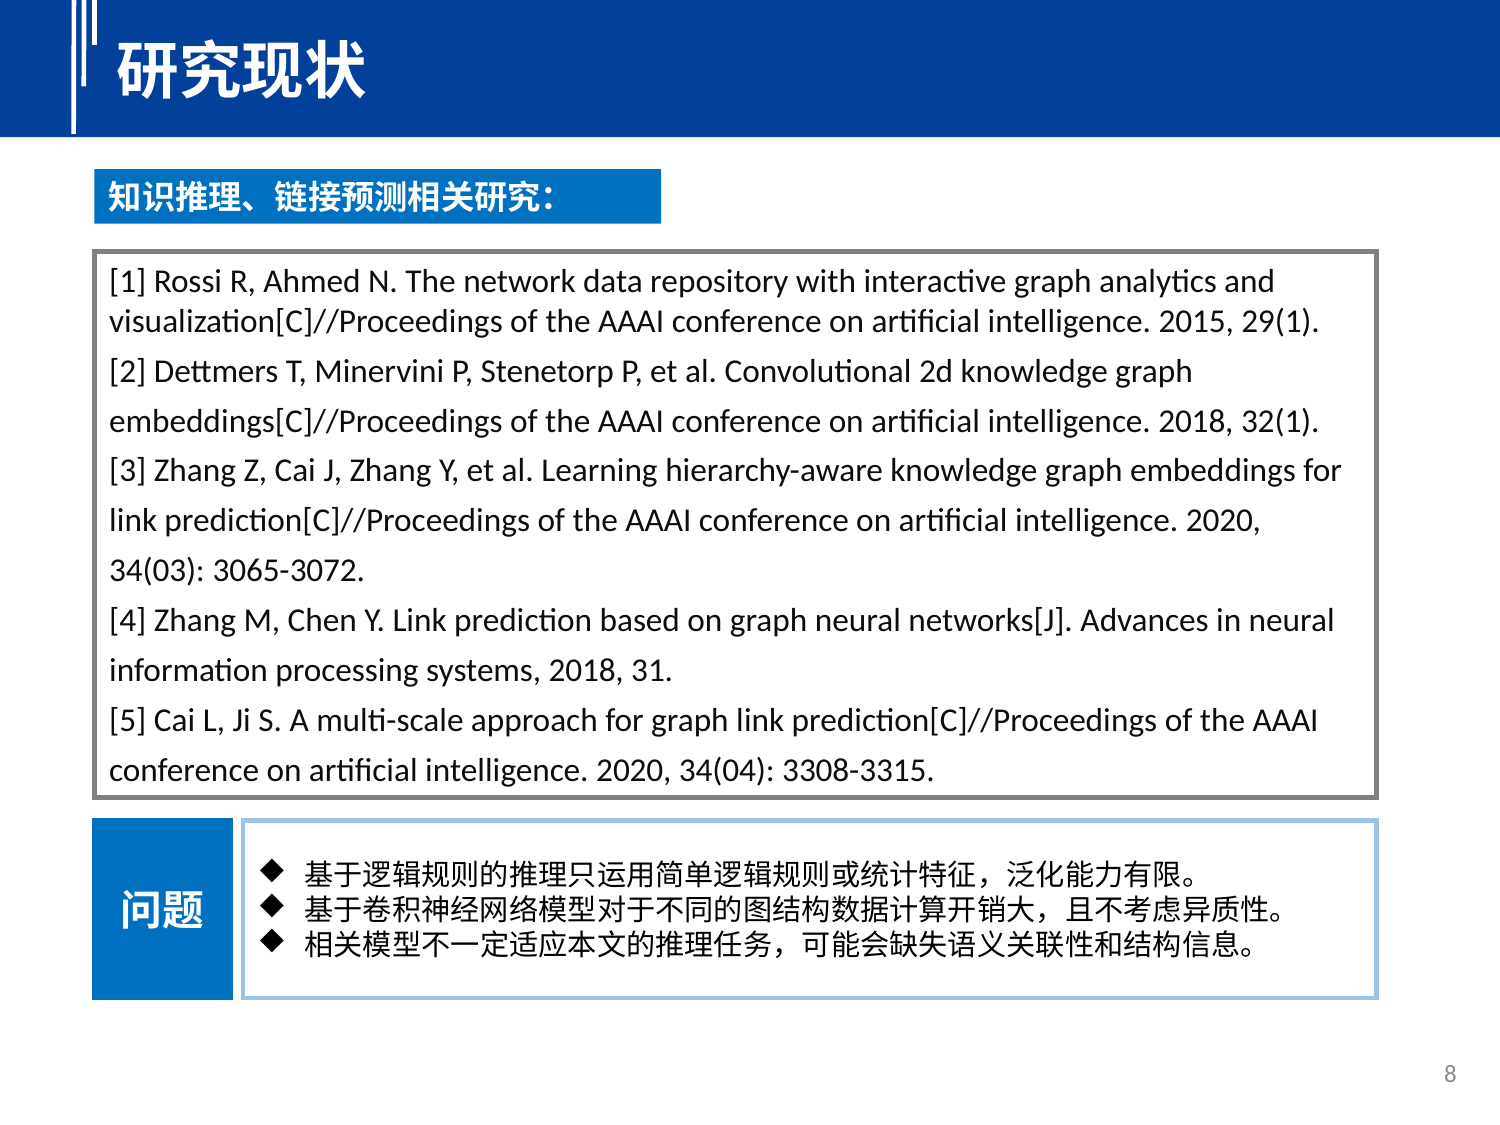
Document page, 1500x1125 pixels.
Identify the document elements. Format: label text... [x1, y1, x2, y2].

slide_number 8 [1134, 1042, 1472, 1103]
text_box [94, 820, 1377, 998]
text_box [0, 0, 1500, 138]
text_box 研究现状 [102, 23, 1471, 114]
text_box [94, 169, 1377, 798]
